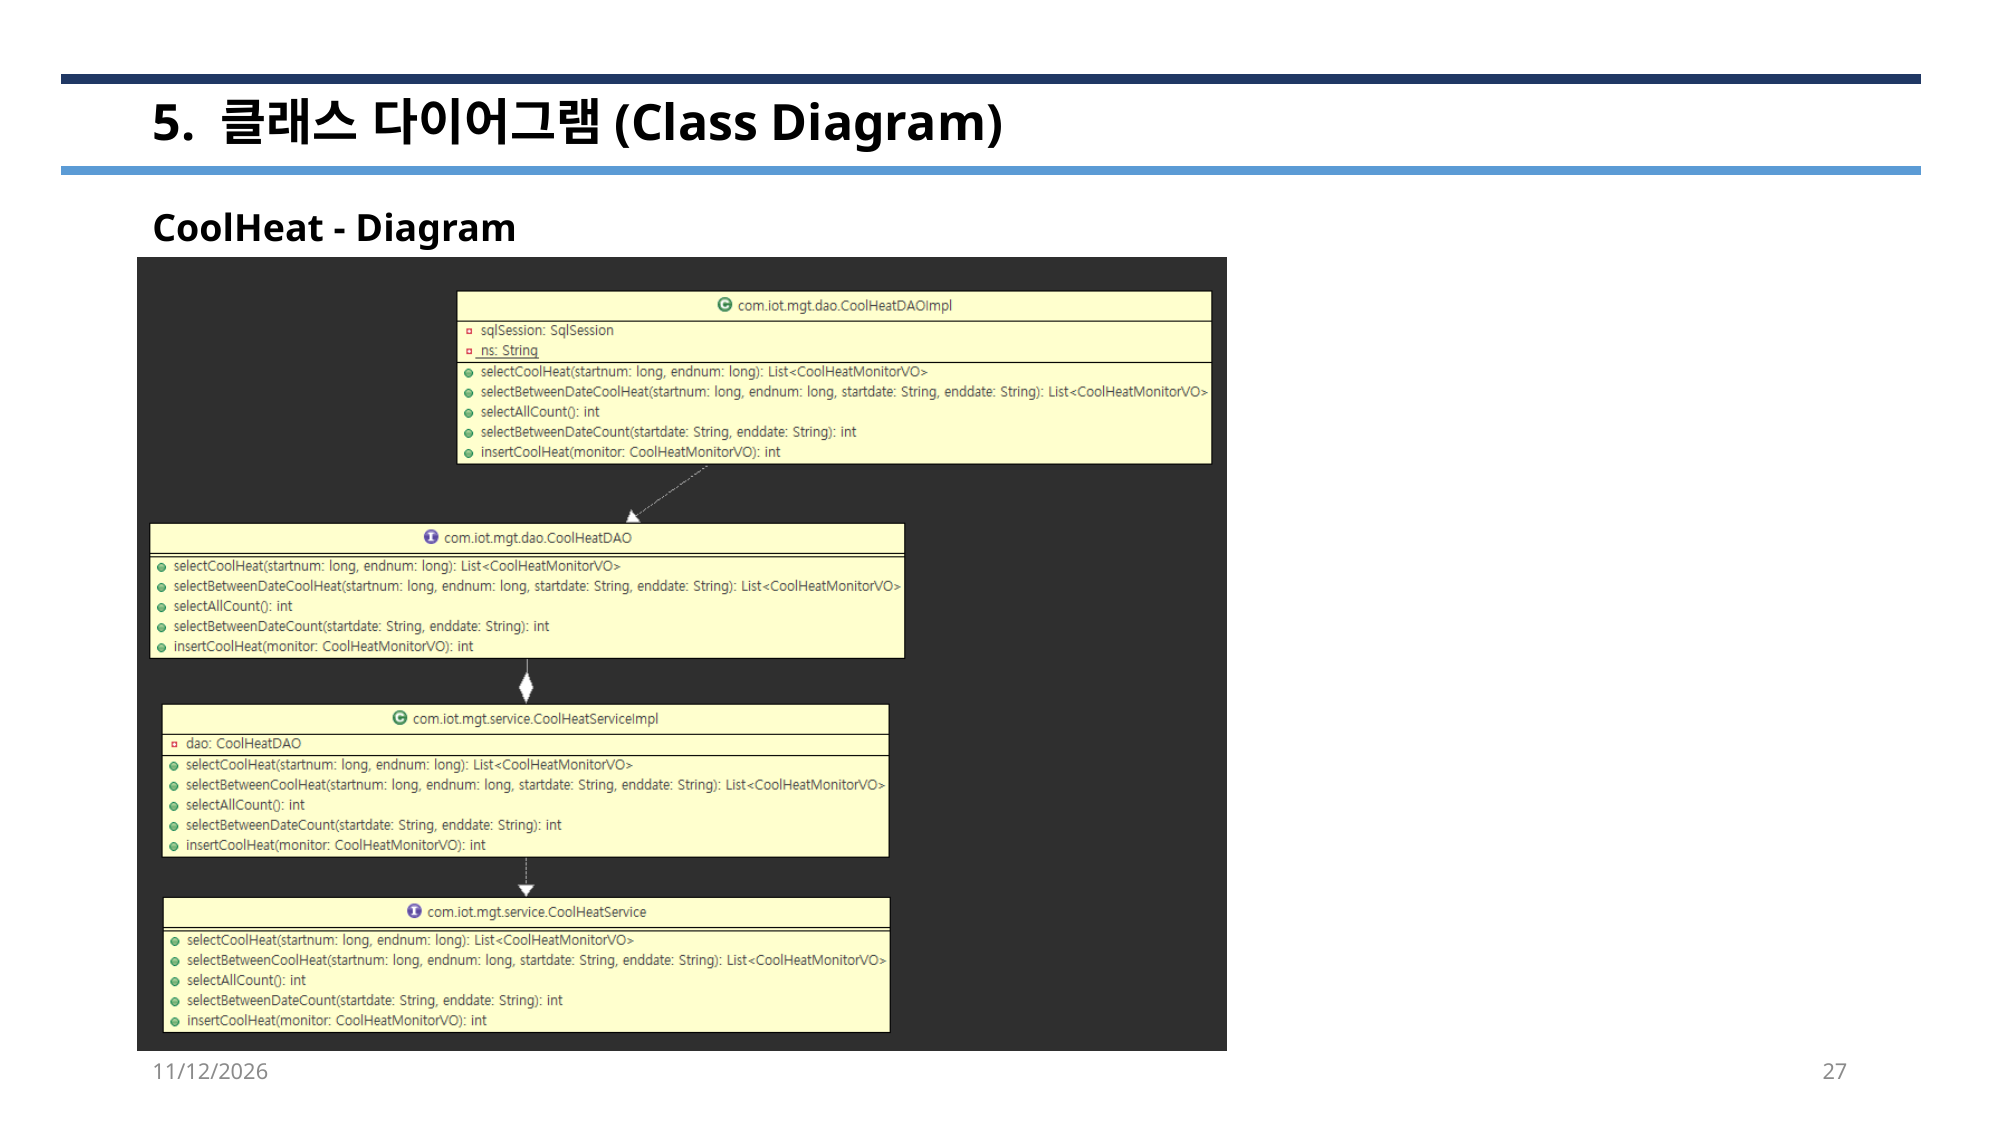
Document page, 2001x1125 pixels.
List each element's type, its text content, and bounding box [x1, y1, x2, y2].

picture [137, 257, 1227, 1051]
text_box CoolHeat - Diagram [137, 196, 1265, 257]
title 5. 클래스 다이어그램(Class Diagram) [137, 80, 1863, 168]
slide_number 27 [1412, 1042, 1863, 1103]
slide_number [137, 1051, 588, 1103]
